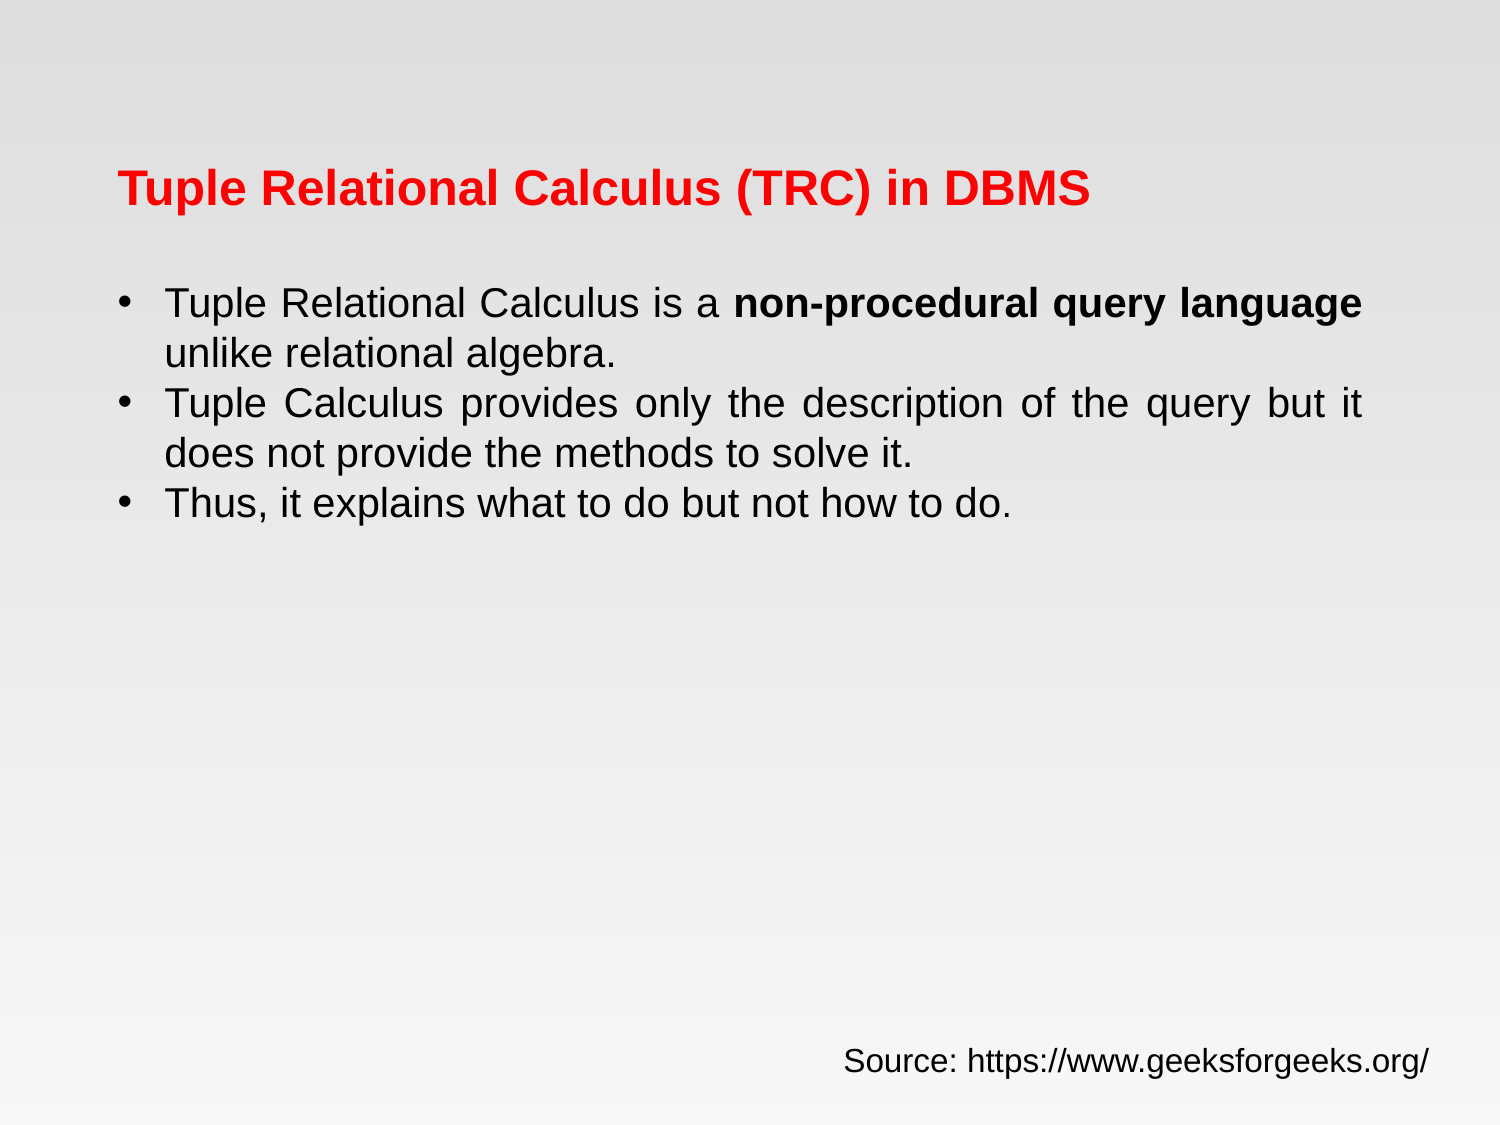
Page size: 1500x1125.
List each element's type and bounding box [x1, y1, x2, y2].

text_box [828, 1032, 1445, 1087]
text_box [102, 148, 1378, 534]
